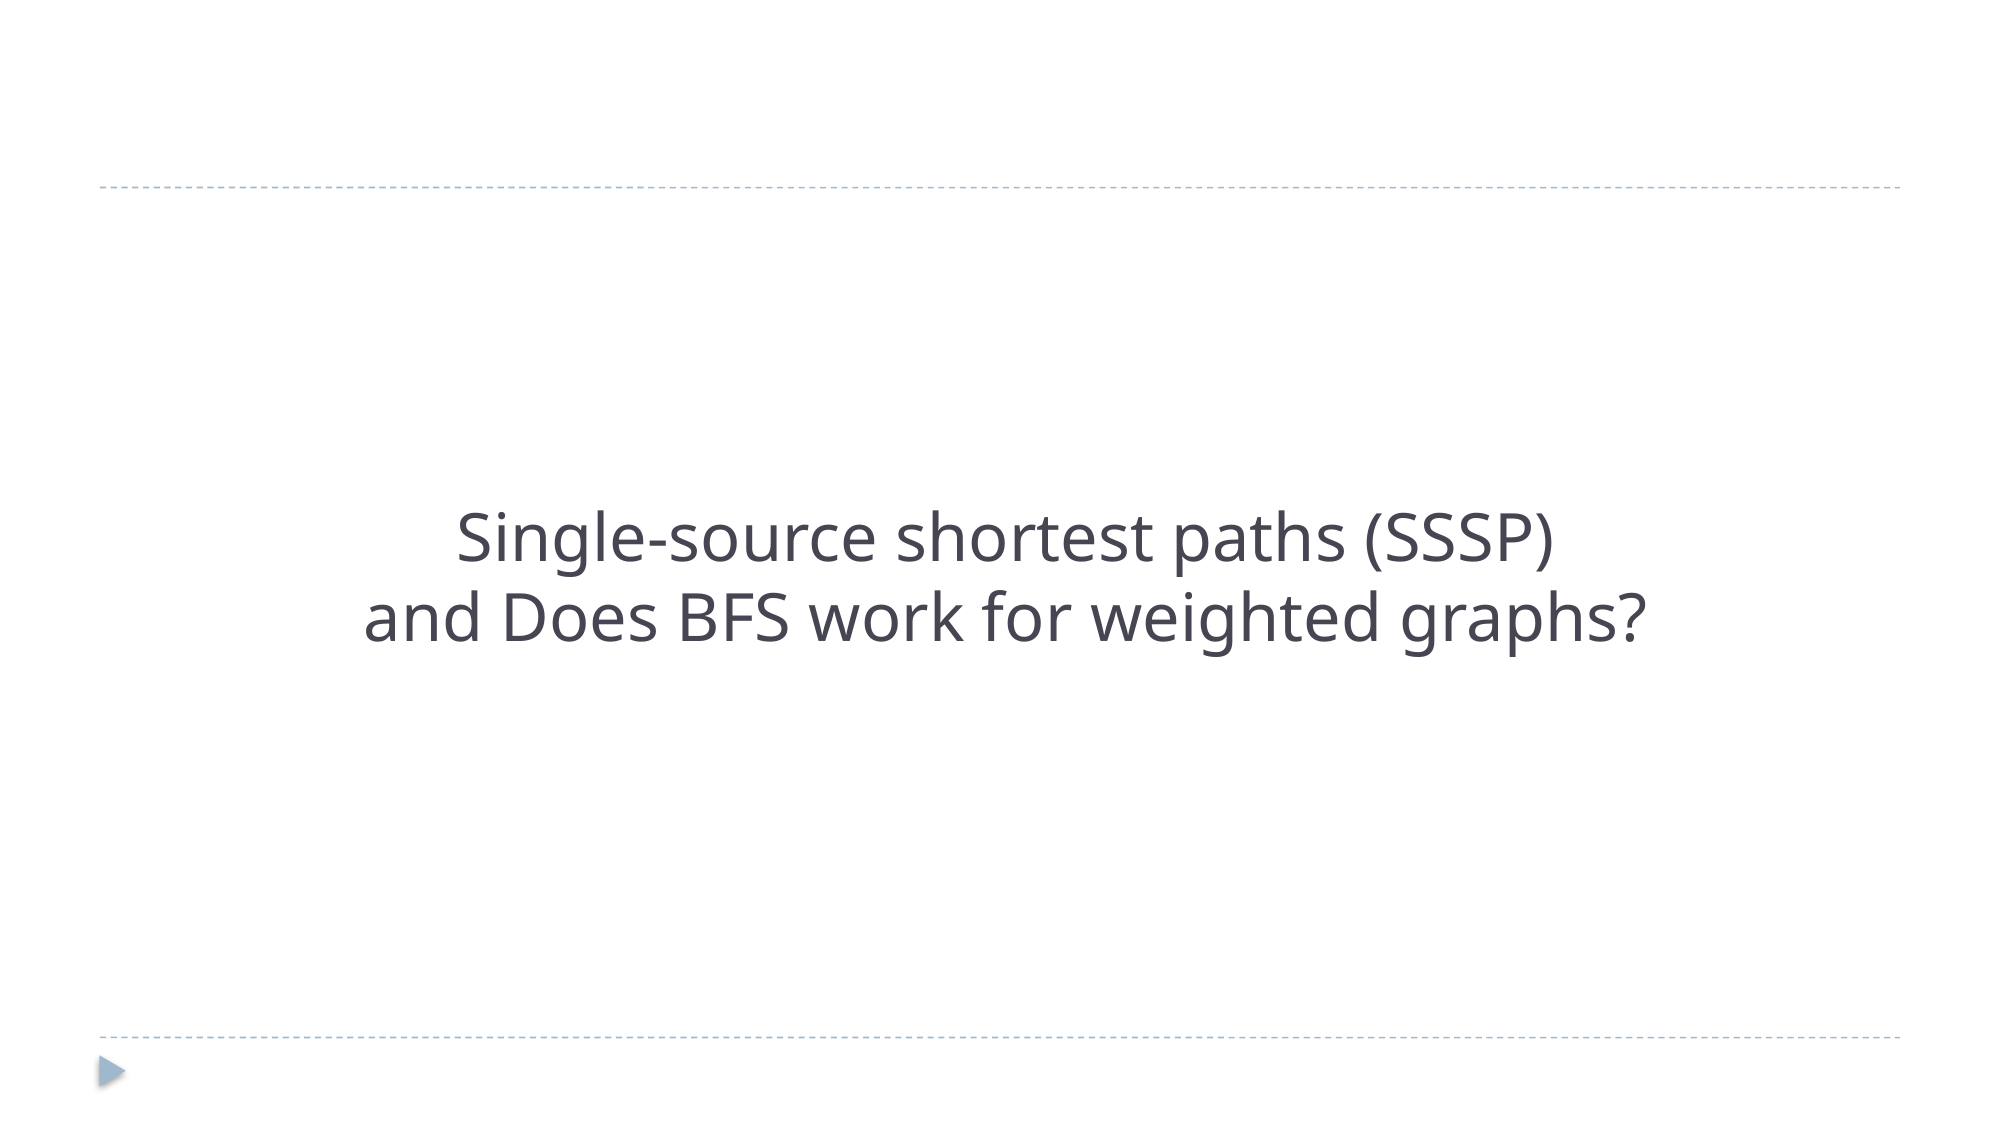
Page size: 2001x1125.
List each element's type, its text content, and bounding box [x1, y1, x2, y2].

title Single-source shortest paths (SSSP) and Does BFS work for weighted graphs? [312, 399, 1701, 663]
